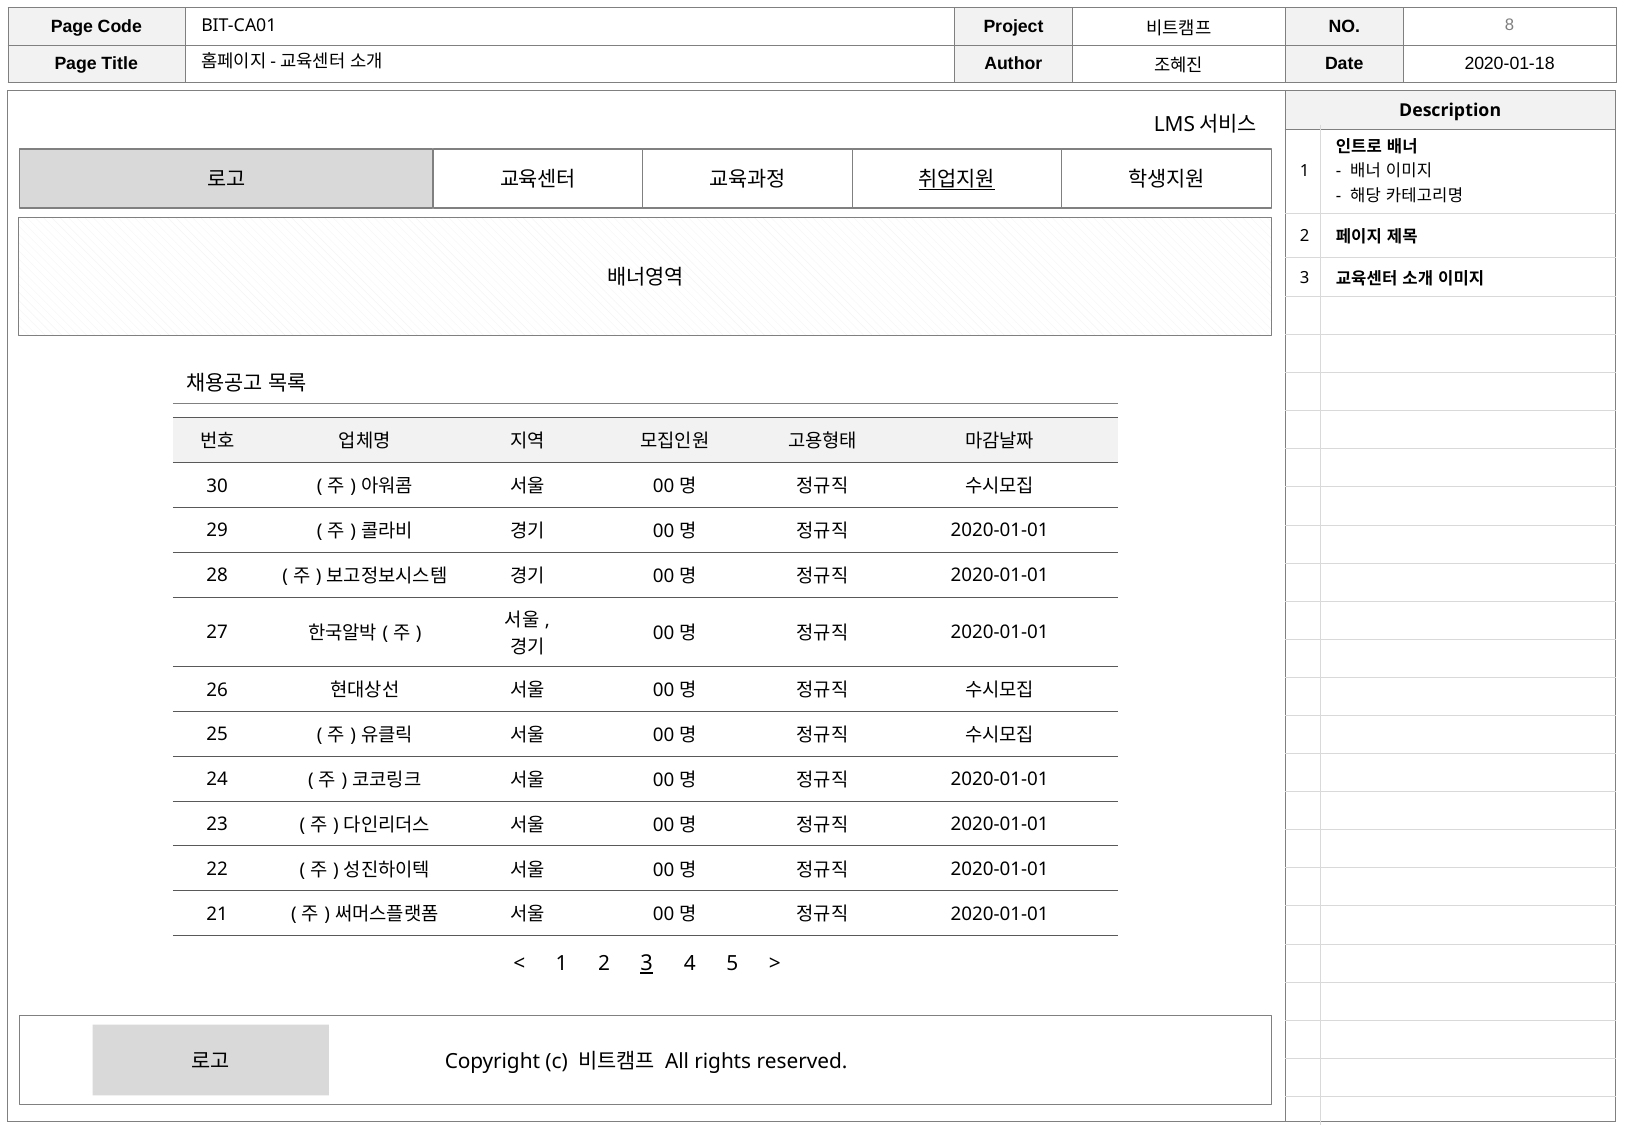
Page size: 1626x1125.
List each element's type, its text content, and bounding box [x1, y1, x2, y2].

table_cell 00명 [586, 891, 763, 935]
table_cell 24 [173, 757, 261, 801]
table_cell [1285, 906, 1320, 944]
table_cell 정규직 [763, 712, 882, 756]
text_box 홈페이지-교육센터 소개 [186, 42, 955, 79]
table_cell 2020-01-01 [882, 891, 1118, 935]
table_cell [1285, 411, 1320, 448]
table_cell [1321, 526, 1616, 563]
table_cell 페이지 제목 [1321, 214, 1616, 257]
table_header 지역 [468, 418, 586, 462]
table_cell [1285, 487, 1320, 525]
table_cell [1285, 1097, 1320, 1125]
table_cell [1321, 906, 1616, 944]
text_box LMS서비스 [650, 96, 1274, 149]
table_cell (주)유클릭 [261, 712, 468, 756]
table_cell [1321, 564, 1616, 601]
table_cell [1321, 945, 1616, 982]
table_cell 서울 [468, 802, 586, 845]
table_cell 2020-01-01 [882, 598, 1118, 666]
table_header 인트로 배너 - 배너 이미지 - 해당 카테고리명 [1321, 125, 1616, 213]
table_cell [1285, 678, 1320, 715]
table_header 마감날짜 [882, 418, 1118, 462]
table_cell (주)보고정보시스템 [261, 553, 468, 597]
table_cell 2 [1285, 214, 1320, 257]
table_cell 28 [173, 553, 261, 597]
table_cell [1321, 449, 1616, 486]
table_cell 서울, 경기 [468, 598, 586, 666]
table_cell (주)다인리더스 [261, 802, 468, 845]
table_cell 수시모집 [882, 463, 1118, 507]
table_cell 정규직 [763, 846, 882, 890]
table_cell (주)써머스플랫폼 [261, 891, 468, 935]
table_cell [1285, 602, 1320, 639]
table_cell (주)콜라비 [261, 508, 468, 552]
table_header 1 [1285, 125, 1320, 213]
table_cell 경기 [468, 508, 586, 552]
table_cell 21 [173, 891, 261, 935]
table_cell [1285, 945, 1320, 982]
table_cell [1321, 411, 1616, 448]
text_box [17, 216, 1274, 338]
table_cell (주)코코링크 [261, 757, 468, 801]
table_cell [1285, 373, 1320, 410]
table_cell 경기 [468, 553, 586, 597]
table_cell 00명 [586, 712, 763, 756]
table_cell 00명 [586, 846, 763, 890]
table_cell 정규직 [763, 891, 882, 935]
table_cell [1321, 297, 1616, 334]
table_cell [1321, 716, 1616, 753]
text_box BIT-CA01 [186, 6, 955, 42]
table_cell 현대상선 [261, 667, 468, 711]
table_cell 서울 [468, 667, 586, 711]
table_cell [1321, 1097, 1616, 1125]
table_cell 25 [173, 712, 261, 756]
table_header 모집인원 [586, 418, 763, 462]
table_cell [1321, 983, 1616, 1020]
table_cell [1321, 640, 1616, 677]
table_cell 수시모집 [882, 712, 1118, 756]
table_cell [1285, 1021, 1320, 1058]
table_cell [1321, 1021, 1616, 1058]
text_box 로고 [91, 1022, 331, 1097]
table_cell 2020-01-01 [882, 757, 1118, 801]
table_cell [1321, 868, 1616, 905]
table_cell [1321, 1059, 1616, 1096]
table_cell 26 [173, 667, 261, 711]
table_cell [1285, 868, 1320, 905]
table_cell 00명 [586, 463, 763, 507]
table_cell 2020-01-01 [882, 553, 1118, 597]
table_cell 서울 [468, 757, 586, 801]
table_cell 정규직 [763, 598, 882, 666]
table_cell 00명 [586, 598, 763, 666]
table_cell 정규직 [763, 463, 882, 507]
table_cell [1285, 792, 1320, 829]
table_cell 서울 [468, 891, 586, 935]
table_cell 23 [173, 802, 261, 845]
table_cell [1321, 487, 1616, 525]
table_cell [1285, 983, 1320, 1020]
table_header 번호 [173, 418, 261, 462]
table_cell [1321, 792, 1616, 829]
table_cell 00명 [586, 667, 763, 711]
table_cell 2020-01-01 [882, 846, 1118, 890]
table_cell 수시모집 [882, 667, 1118, 711]
table_cell 00명 [586, 757, 763, 801]
table_cell 정규직 [763, 508, 882, 552]
table_cell 2020-01-01 [882, 508, 1118, 552]
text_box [19, 148, 1272, 209]
table_cell 정규직 [763, 802, 882, 845]
table_cell 29 [173, 508, 261, 552]
table_cell 30 [173, 463, 261, 507]
table_cell [1285, 716, 1320, 753]
table_cell 서울 [468, 712, 586, 756]
table_cell [1285, 526, 1320, 563]
table_cell [1321, 830, 1616, 867]
table_cell 22 [173, 846, 261, 890]
table_cell [1285, 640, 1320, 677]
table_cell [1285, 830, 1320, 867]
table_cell 00명 [586, 553, 763, 597]
table_cell [1285, 754, 1320, 791]
table_cell (주)성진하이텍 [261, 846, 468, 890]
table_cell 00명 [586, 508, 763, 552]
text_box 배너영역 [592, 256, 699, 297]
table_cell 3 [1285, 258, 1320, 296]
table_cell [1321, 678, 1616, 715]
table_cell [1321, 754, 1616, 791]
table_cell 27 [173, 598, 261, 666]
table_cell [1321, 602, 1616, 639]
table_cell [1285, 297, 1320, 334]
table_cell 서울 [468, 463, 586, 507]
table_cell 정규직 [763, 757, 882, 801]
table_header 업체명 [261, 418, 468, 462]
table_cell 정규직 [763, 553, 882, 597]
table_cell [1285, 564, 1320, 601]
table_cell 정규직 [763, 667, 882, 711]
table_cell [1285, 1059, 1320, 1096]
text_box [164, 362, 1118, 404]
table_cell [1321, 335, 1616, 372]
table_header 고용형태 [763, 418, 882, 462]
table_cell (주)아워콤 [261, 463, 468, 507]
table_cell 서울 [468, 846, 586, 890]
table_cell 2020-01-01 [882, 802, 1118, 845]
table_cell 00명 [586, 802, 763, 845]
table_cell [1321, 373, 1616, 410]
text_box [17, 1014, 1274, 1106]
table_cell 한국알박(주) [261, 598, 468, 666]
text_box < 1 2 3 4 5 > [498, 941, 796, 983]
table_cell [1285, 449, 1320, 486]
table_cell [1285, 335, 1320, 372]
text_box Copyright (c) 비트캠프 All rights reserved. [226, 1039, 1067, 1080]
table_cell 교육센터 소개 이미지 [1321, 258, 1616, 296]
